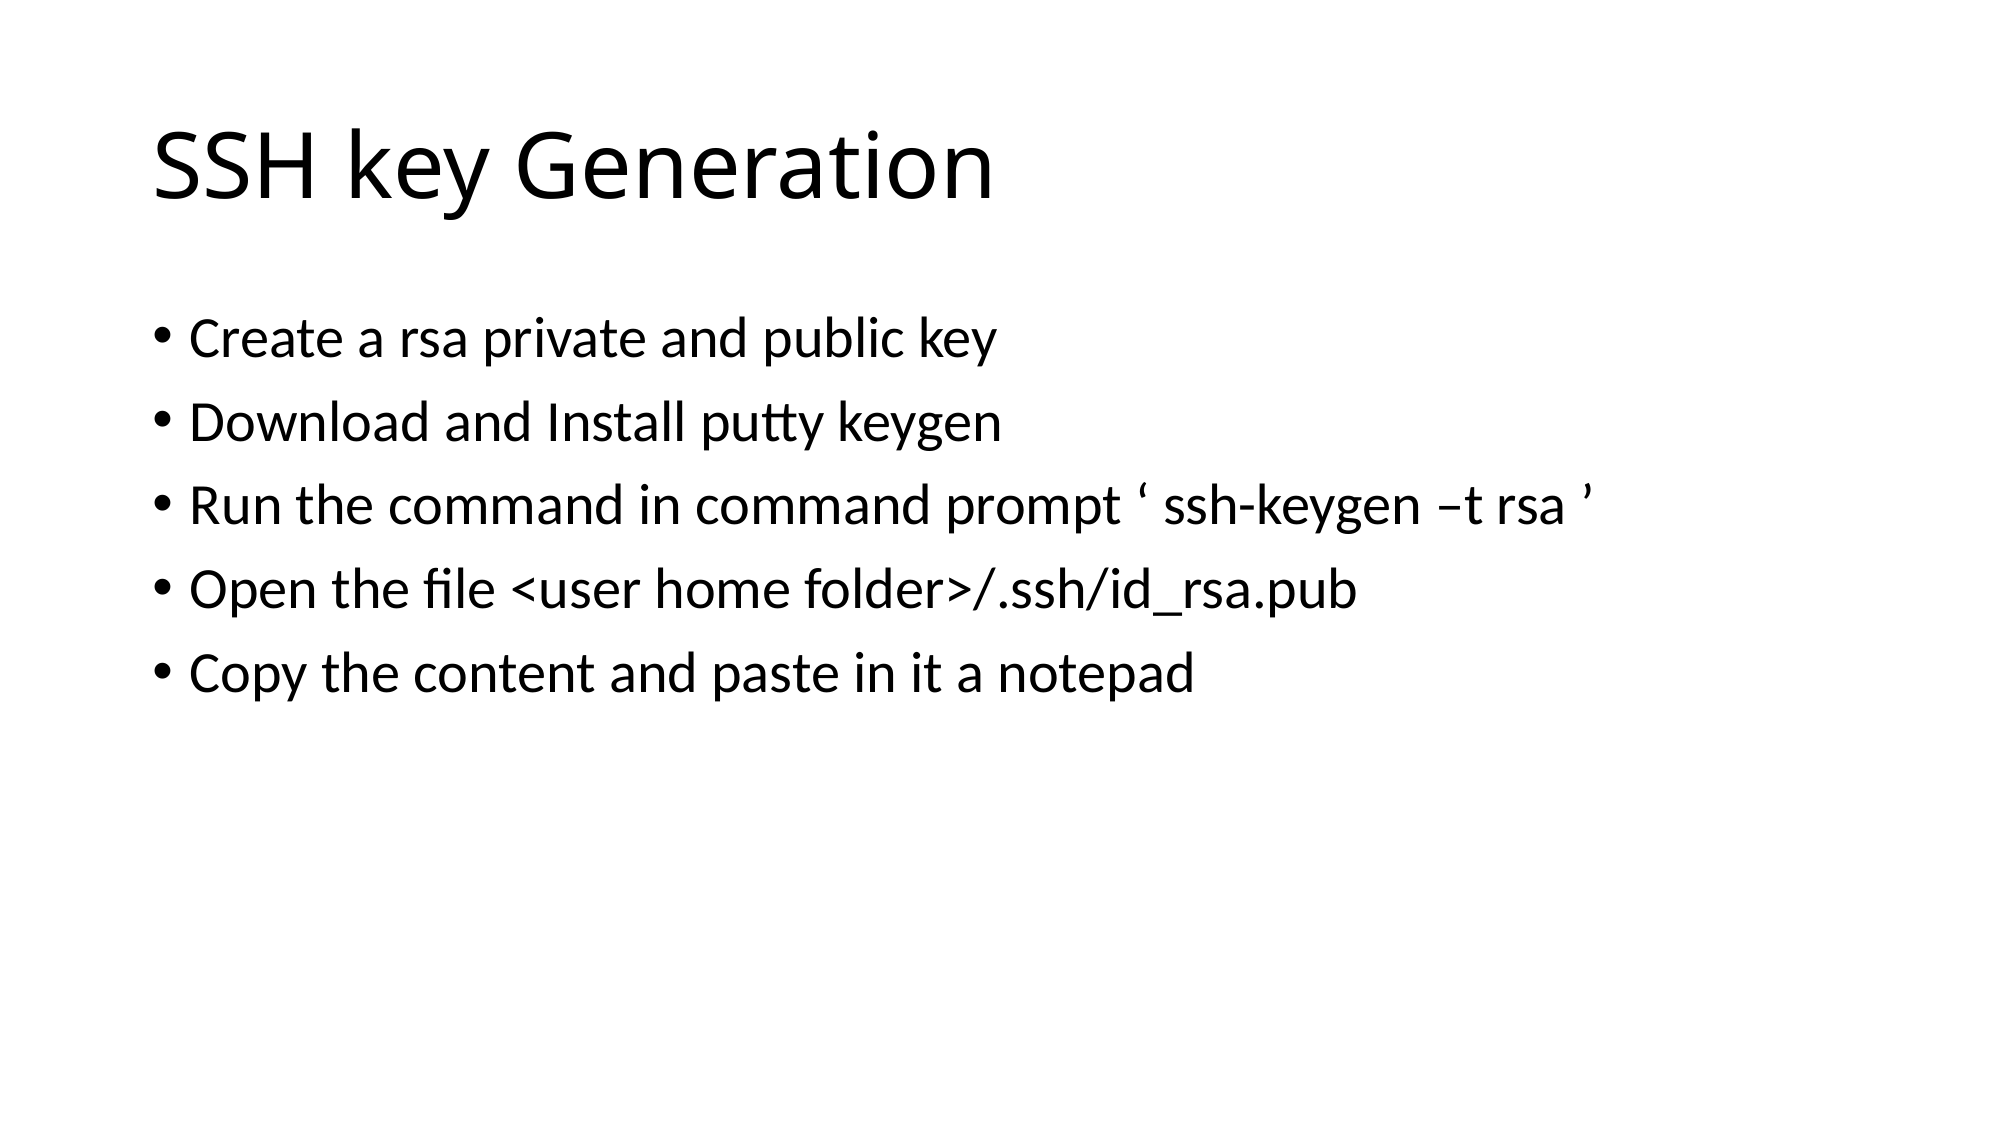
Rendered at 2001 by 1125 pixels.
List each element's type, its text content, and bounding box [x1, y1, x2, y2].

title SSH key Generation [137, 59, 1863, 278]
list Create a rsa private and public key Download and Install putty keygen Run the command in command prompt ‘ ssh-keygen –t rsa ’ Open the file <user home folder>/.ssh/id_rsa.pub Copy the content and paste in it a notepad [137, 299, 1863, 1014]
